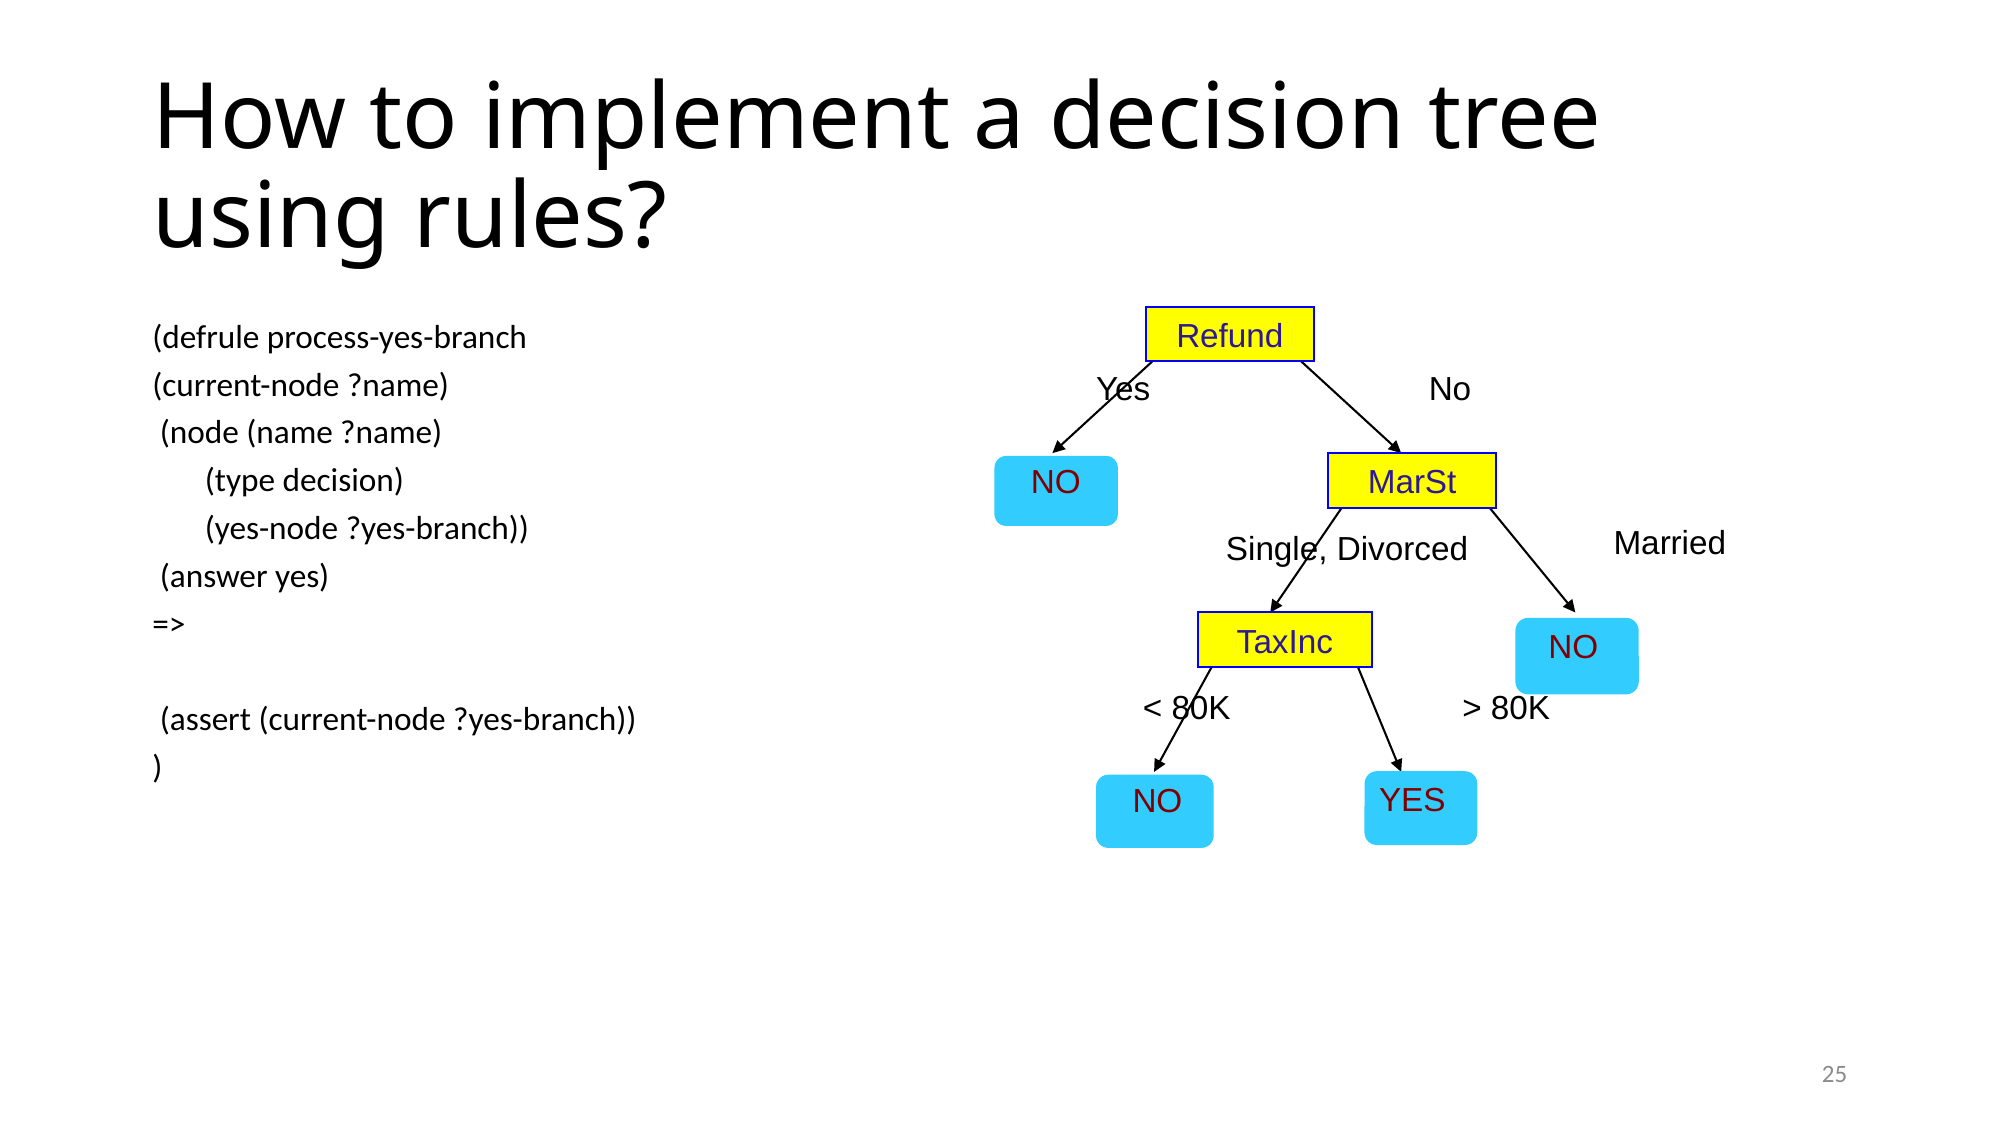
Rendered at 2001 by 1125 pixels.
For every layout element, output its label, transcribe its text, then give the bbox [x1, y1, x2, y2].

slide_number 25 [1412, 1042, 1863, 1103]
title How to implement a decision tree using rules? [137, 59, 1863, 278]
list (defrule process-yes-branch (current-node ?name) (node (name ?name) (type decision) (yes-node ?yes-branch)) (answer yes) => (assert (current-node ?yes-branch)) ) [137, 299, 1863, 1014]
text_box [994, 306, 1695, 848]
